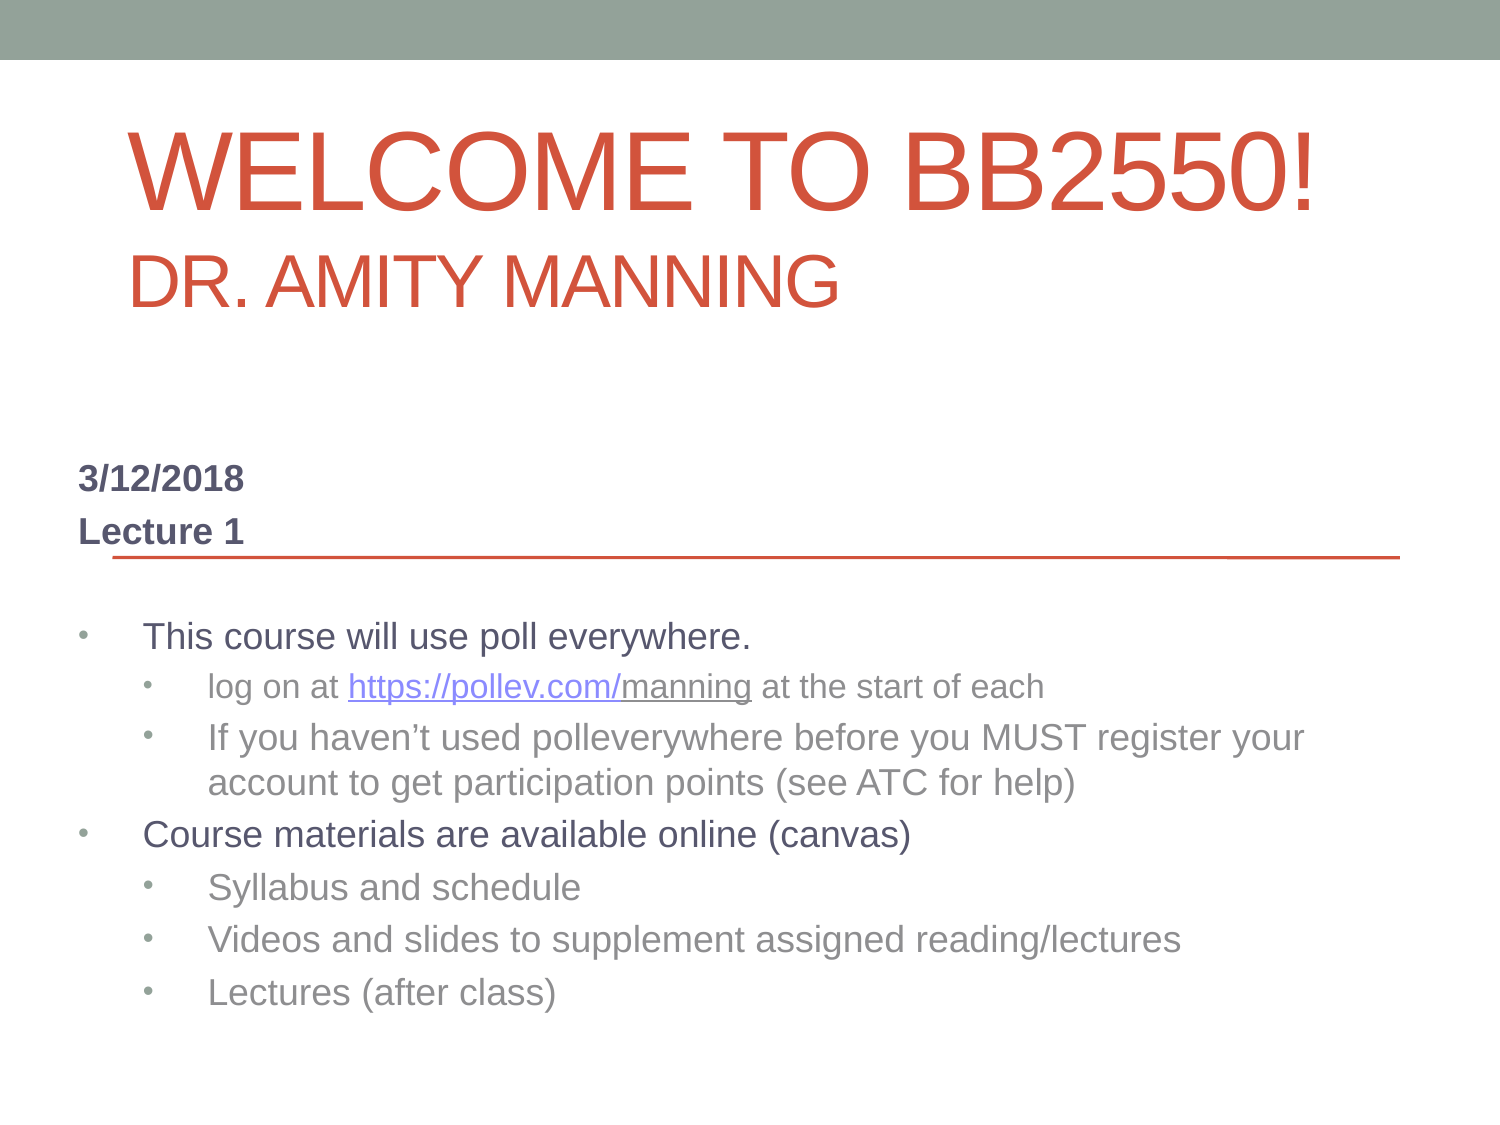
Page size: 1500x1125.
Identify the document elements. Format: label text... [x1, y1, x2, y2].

title Welcome to BB2550! Dr. Amity Manning [112, 89, 1388, 331]
subtitle 3/12/2018 Lecture 1 This course will use poll everywhere. log on at https://pollev.com/manning at the start of each If you haven’t used polleverywhere before you MUST register your account to get participation points (see ATC for help) Course materials are available online (canvas) Syllabus and schedule Videos and slides to supplement assigned reading/lectures Lectures (after class) [63, 446, 1437, 1091]
